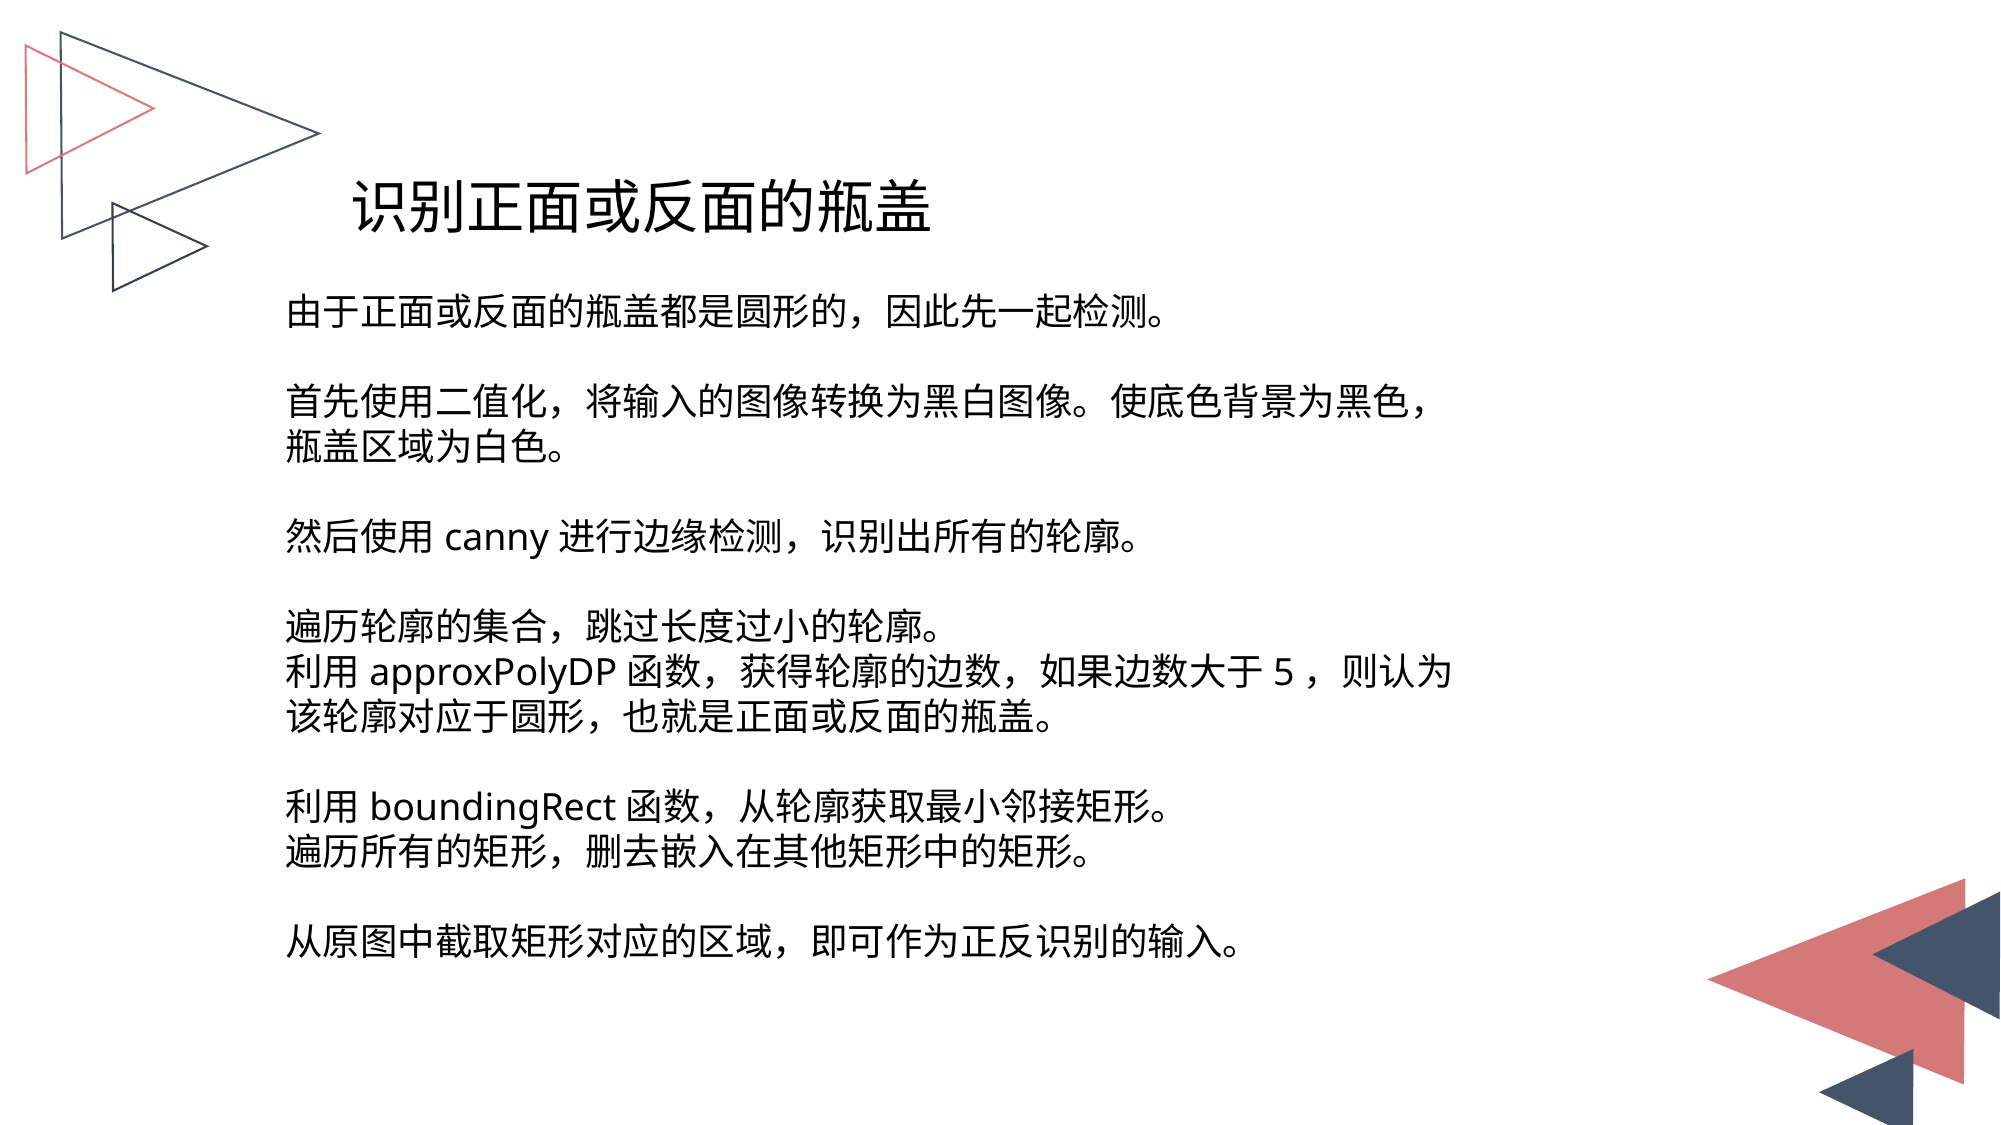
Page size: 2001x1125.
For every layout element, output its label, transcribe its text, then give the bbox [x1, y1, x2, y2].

text_box 由于正面或反面的瓶盖都是圆形的，因此先一起检测。 首先使用二值化，将输入的图像转换为黑白图像。使底色背景为黑色，瓶盖区域为白色。 然后使用canny进行边缘检测，识别出所有的轮廓。 遍历轮廓的集合，跳过长度过小的轮廓。 利用approxPolyDP函数，获得轮廓的边数，如果边数大于5，则认为该轮廓对应于圆形，也就是正面或反面的瓶盖。 利用boundingRect函数，从轮廓获取最小邻接矩形。 遍历所有的矩形，删去嵌入在其他矩形中的矩形。 从原图中截取矩形对应的区域，即可作为正反识别的输入。 [270, 280, 1472, 971]
text_box 识别正面或反面的瓶盖 [335, 163, 948, 248]
